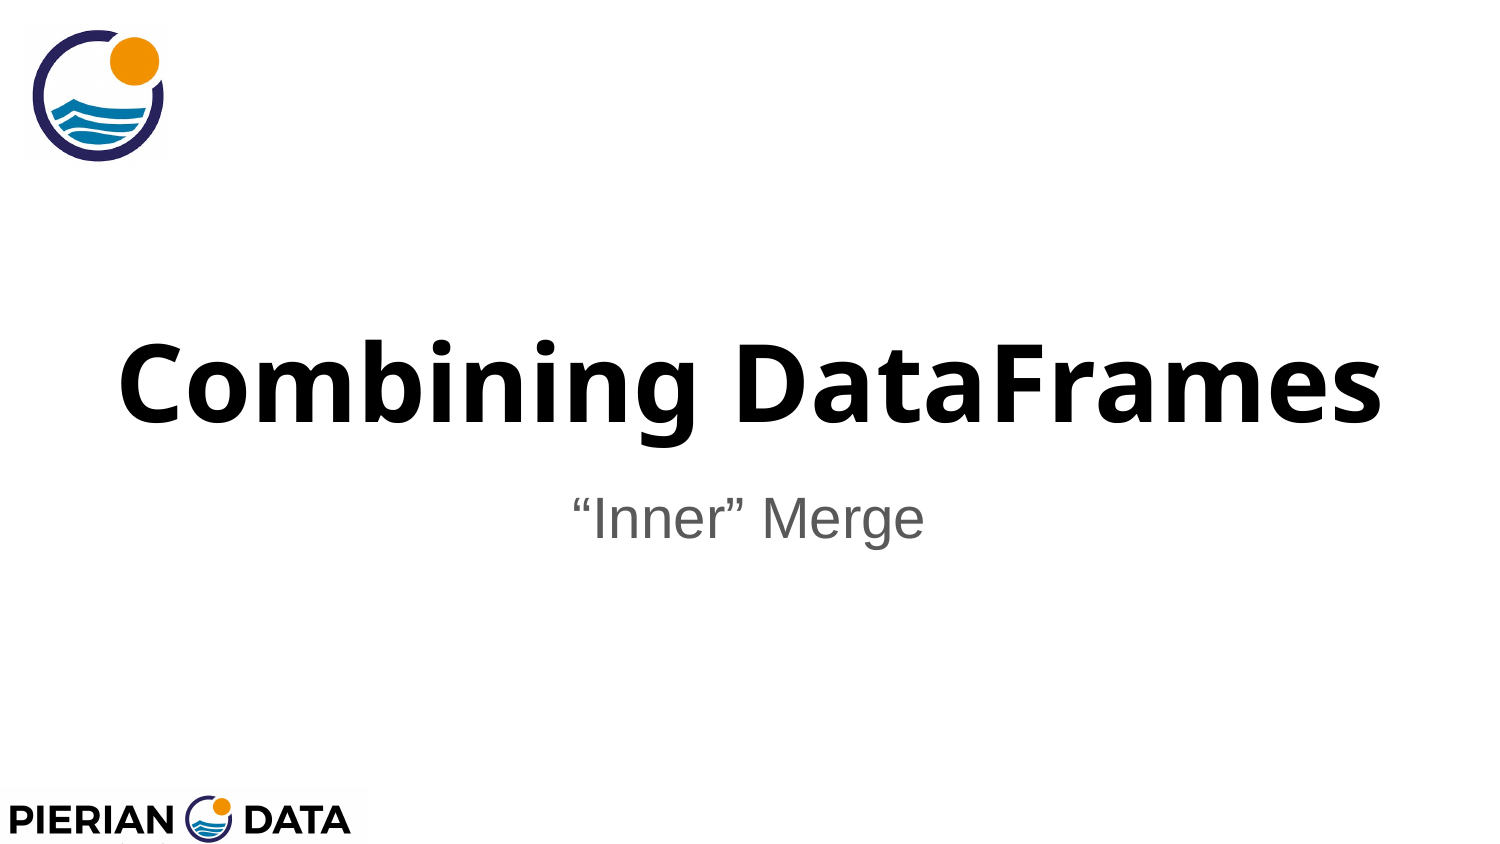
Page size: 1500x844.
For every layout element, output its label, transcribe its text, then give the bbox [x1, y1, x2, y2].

title Combining DataFrames [51, 122, 1449, 459]
picture [24, 24, 172, 167]
subtitle “Inner” Merge [51, 464, 1449, 595]
picture [0, 787, 368, 844]
